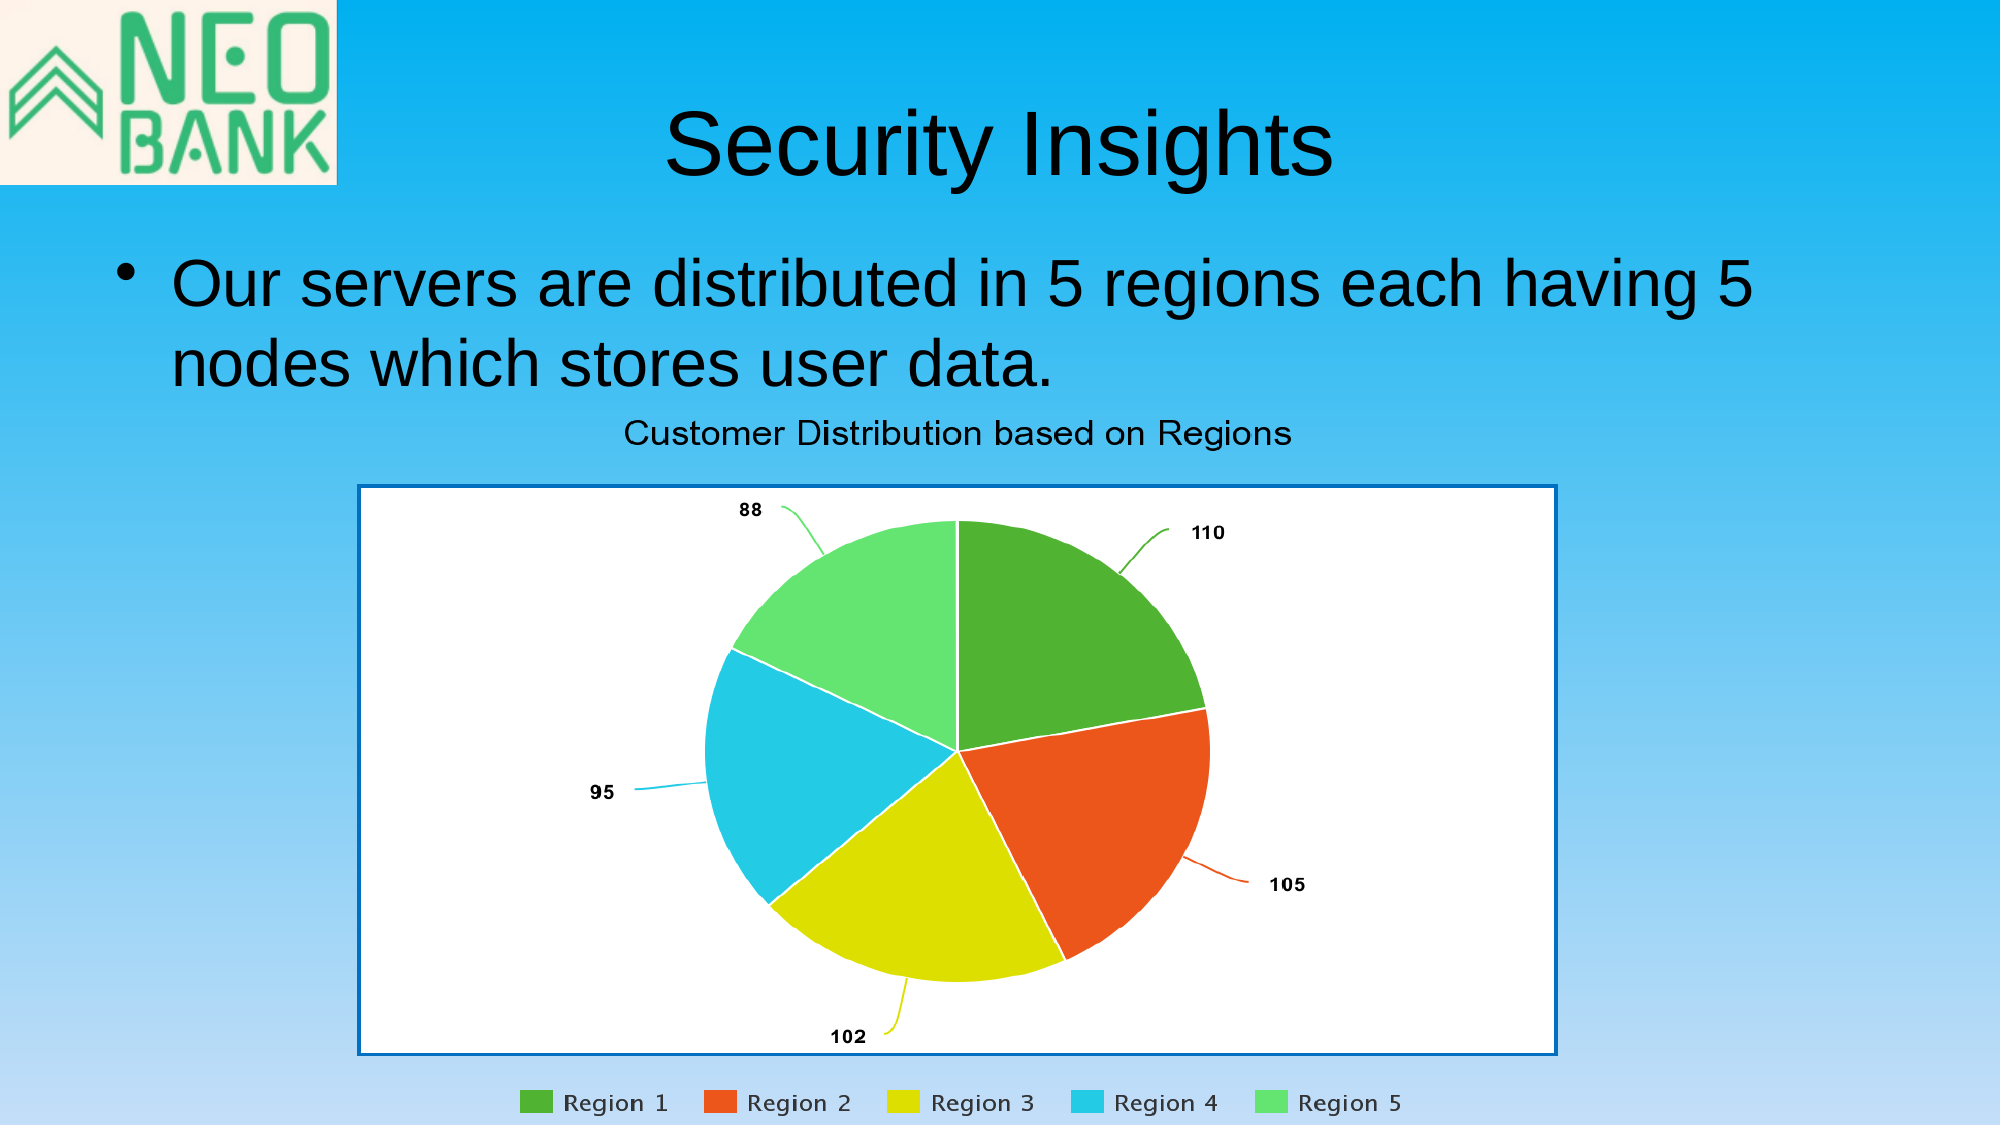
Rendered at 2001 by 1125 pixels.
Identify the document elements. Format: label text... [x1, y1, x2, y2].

picture [338, 399, 1577, 1125]
list Our servers are distributed in 5 regions each having 5 nodes which stores user data. [99, 232, 1937, 1032]
title Security Insights [99, 44, 1901, 232]
picture [0, 0, 340, 185]
